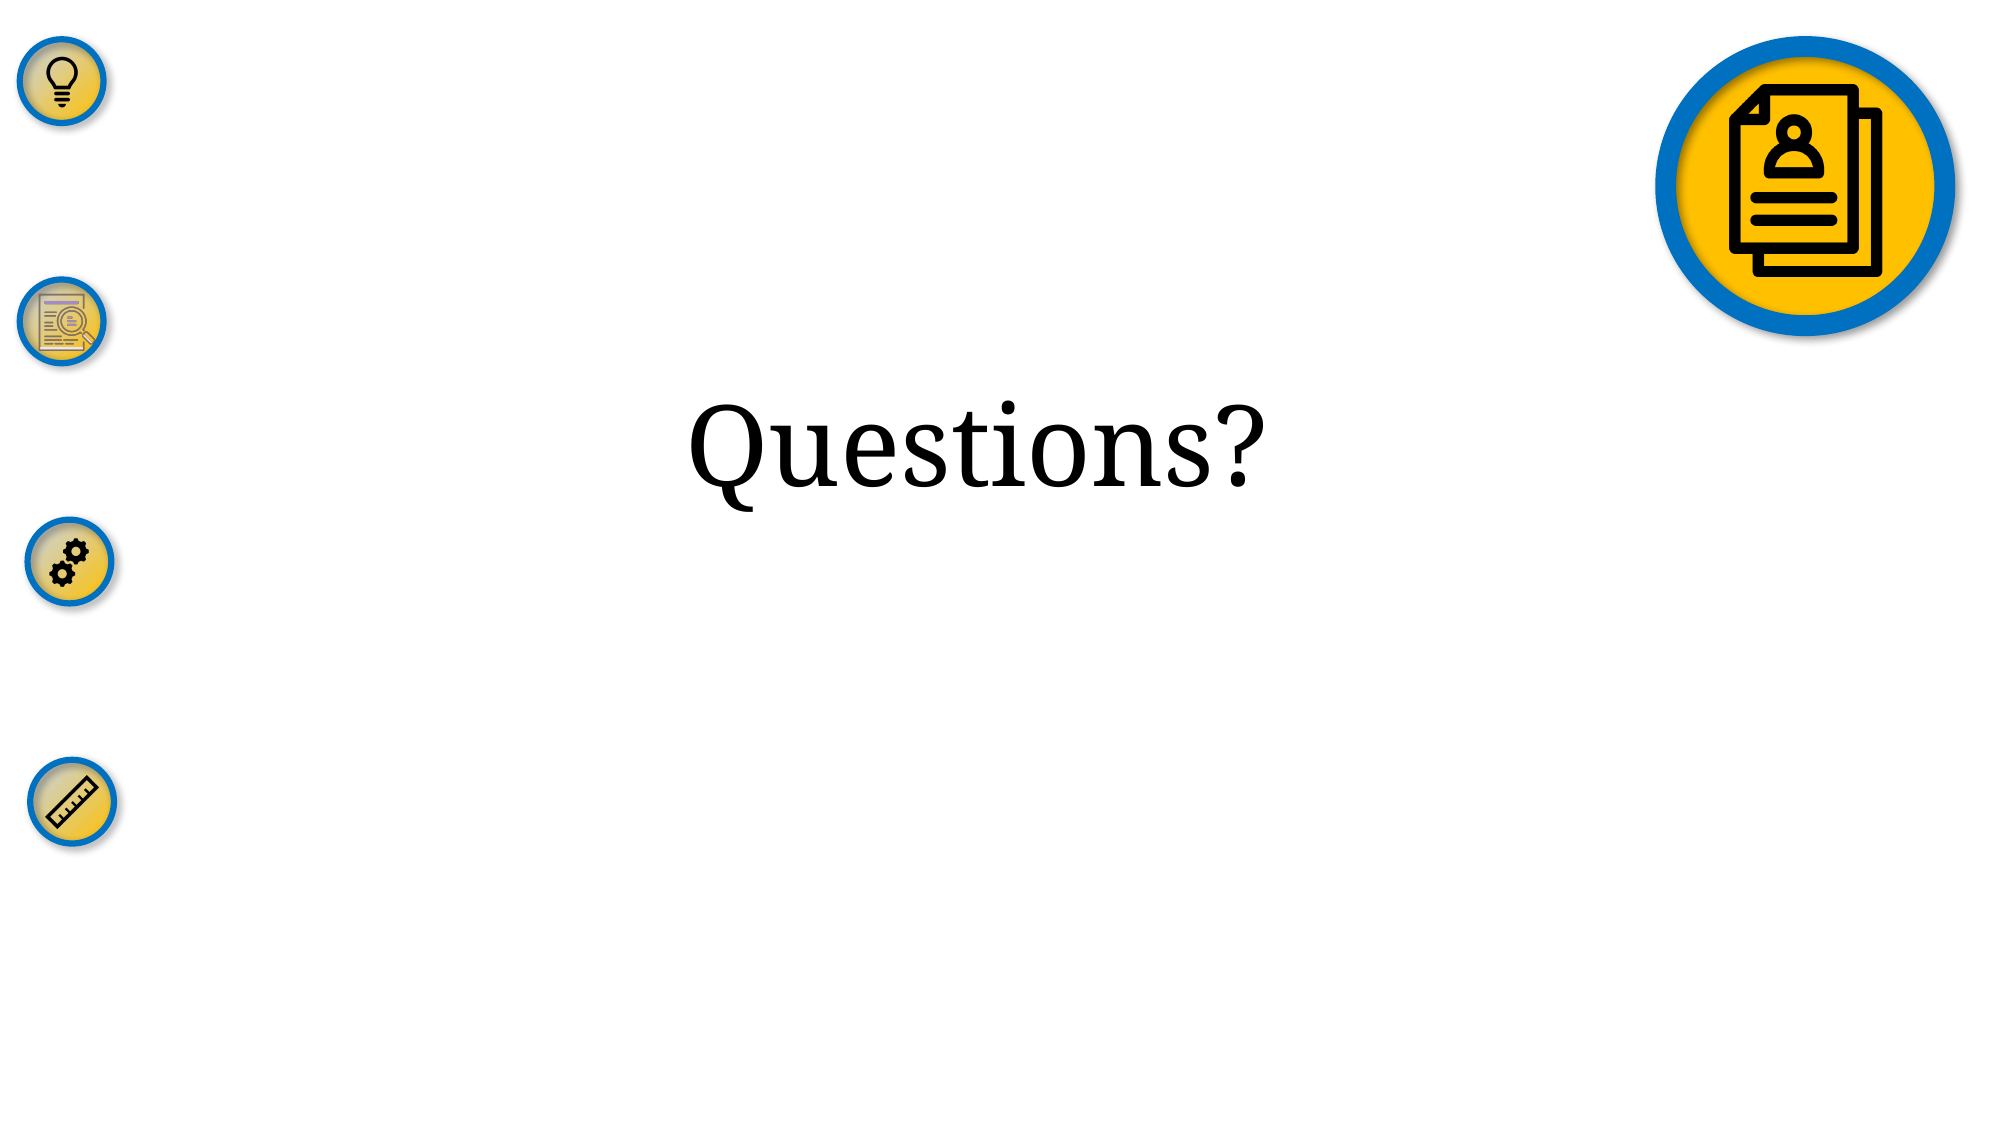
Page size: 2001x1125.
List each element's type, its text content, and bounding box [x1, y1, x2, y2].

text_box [1655, 36, 1956, 337]
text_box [27, 756, 118, 847]
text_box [16, 276, 107, 367]
text_box Questions? [588, 366, 1365, 517]
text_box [24, 516, 115, 607]
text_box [16, 36, 107, 127]
